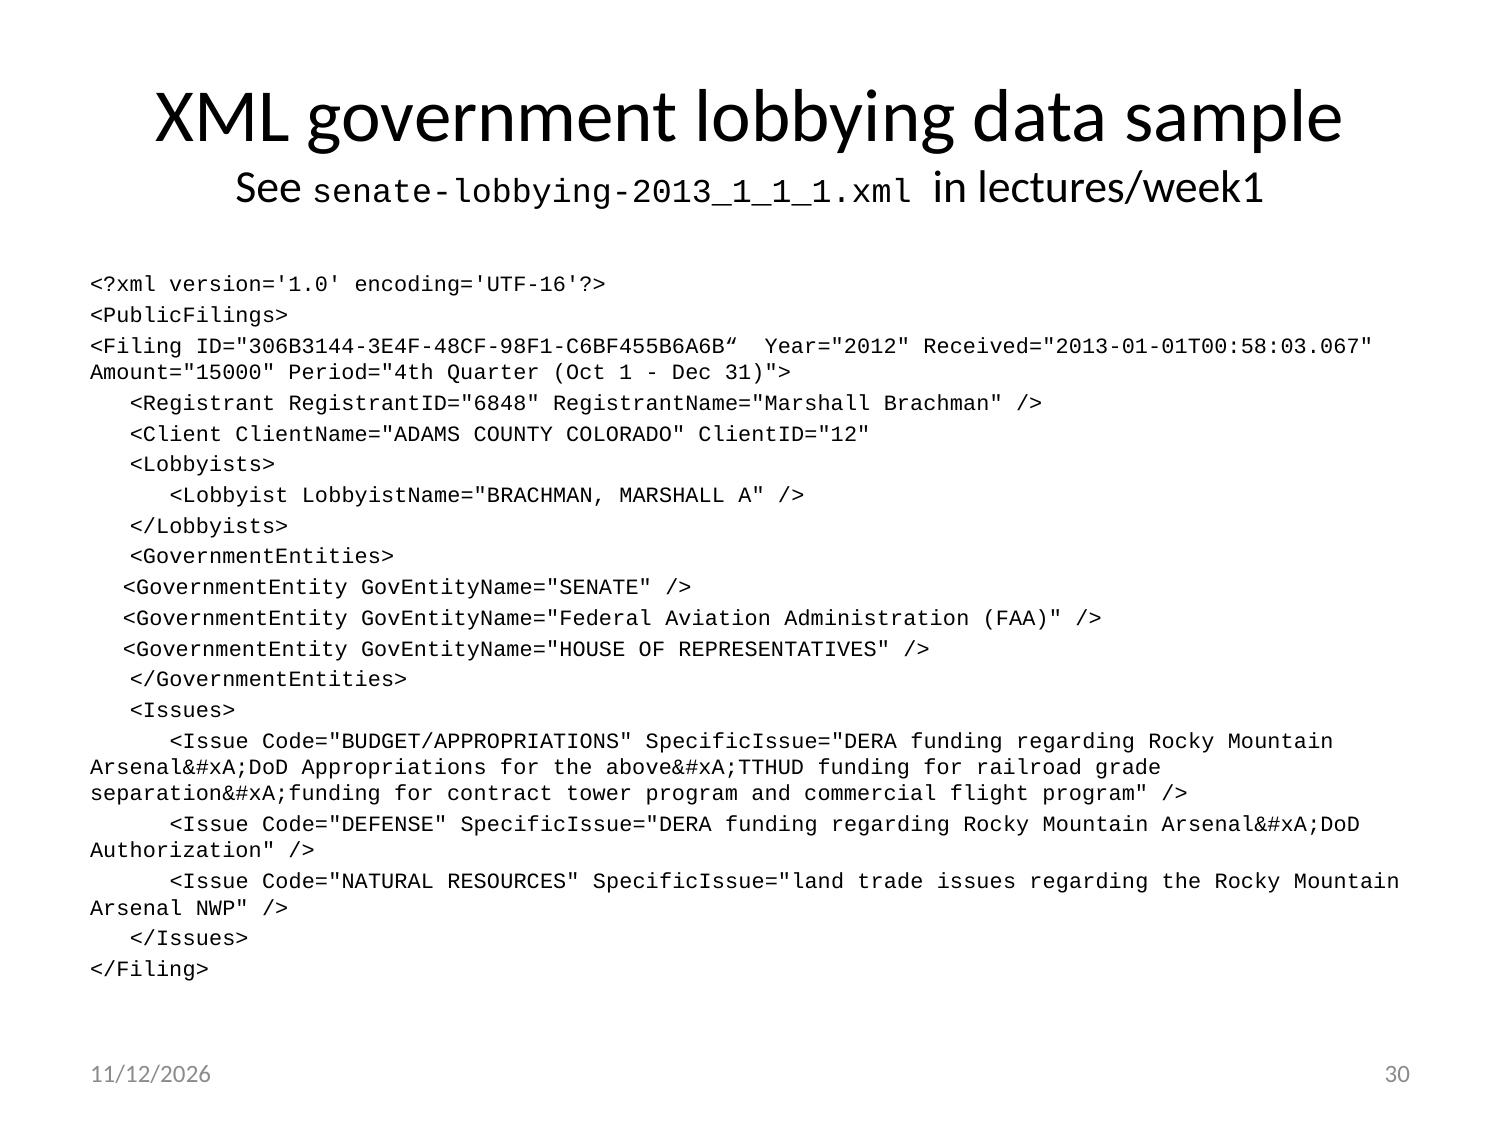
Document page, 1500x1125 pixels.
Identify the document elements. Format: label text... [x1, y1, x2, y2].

slide_number 30 [1074, 1042, 1425, 1103]
title XML government lobbying data sample See senate-lobbying-2013_1_1_1.xml in lectures/week1 [75, 45, 1425, 233]
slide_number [75, 1042, 425, 1103]
list <?xml version='1.0' encoding='UTF-16'?> <PublicFilings> <Filing ID="306B3144-3E4F-48CF-98F1-C6BF455B6A6B“ Year="2012" Received="2013-01-01T00:58:03.067" Amount="15000" Period="4th Quarter (Oct 1 - Dec 31)"> <Registrant RegistrantID="6848" RegistrantName="Marshall Brachman" /> <Client ClientName="ADAMS COUNTY COLORADO" ClientID="12" <Lobbyists> <Lobbyist LobbyistName="BRACHMAN, MARSHALL A" /> </Lobbyists> <GovernmentEntities> <GovernmentEntity GovEntityName="SENATE" /> <GovernmentEntity GovEntityName="Federal Aviation Administration (FAA)" /> <GovernmentEntity GovEntityName="HOUSE OF REPRESENTATIVES" /> </GovernmentEntities> <Issues> <Issue Code="BUDGET/APPROPRIATIONS" SpecificIssue="DERA funding regarding Rocky Mountain Arsenal&#xA;DoD Appropriations for the above&#xA;TTHUD funding for railroad grade separation&#xA;funding for contract tower program and commercial flight program" /> <Issue Code="DEFENSE" SpecificIssue="DERA funding regarding Rocky Mountain Arsenal&#xA;DoD Authorization" /> <Issue Code="NATURAL RESOURCES" SpecificIssue="land trade issues regarding the Rocky Mountain Arsenal NWP" /> </Issues> </Filing> [75, 262, 1425, 1005]
